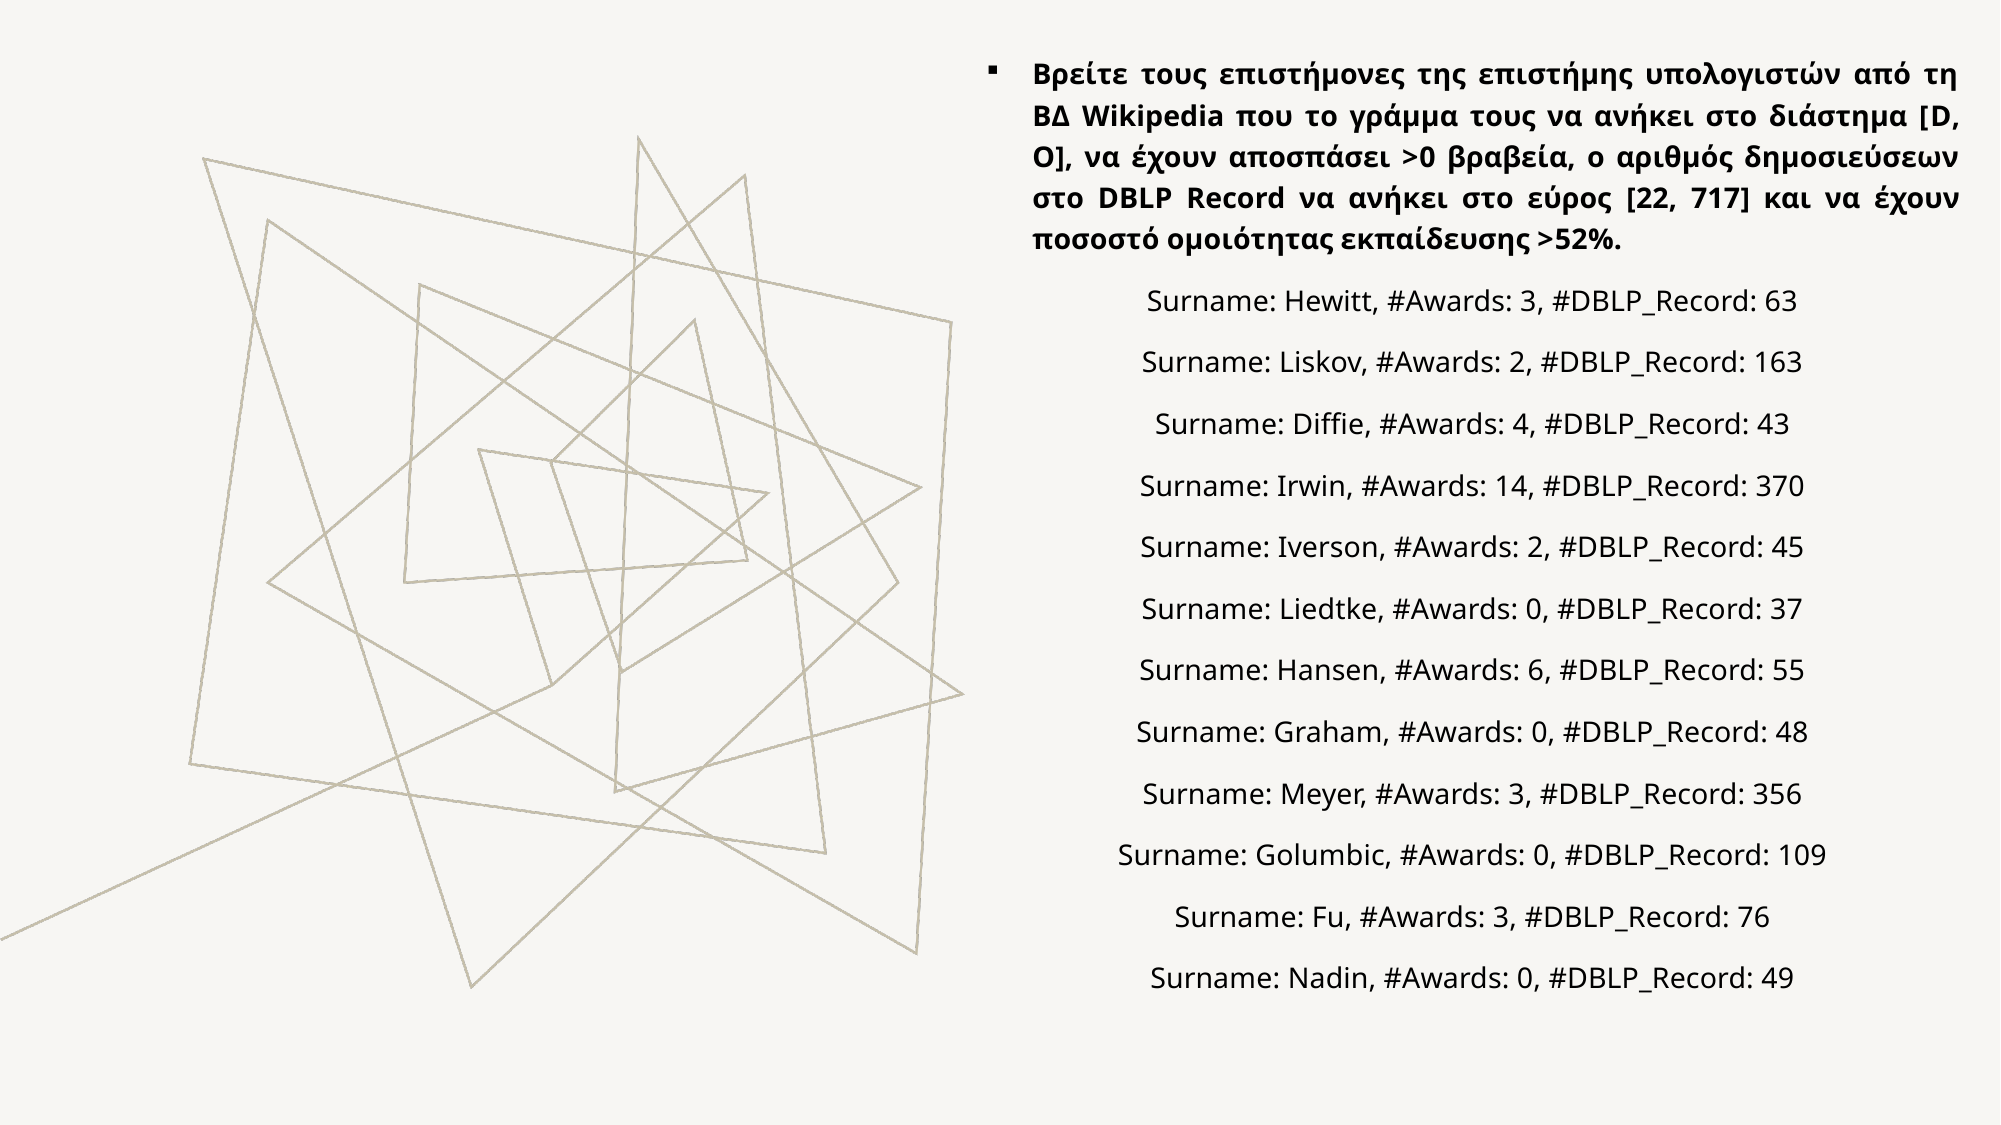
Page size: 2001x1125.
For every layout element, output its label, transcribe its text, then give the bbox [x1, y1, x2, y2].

picture [0, 135, 965, 989]
text_box Βρείτε τους επιστήμονες της επιστήμης υπολογιστών από τη ΒΔ Wikipedia που το γράμμα τους να ανήκει στο διάστημα [D, O], να έχουν αποσπάσει >0 βραβεία, ο αριθμός δημοσιεύσεων στο DBLP Record να ανήκει στο εύρος [22, 717] και να έχουν ποσοστό ομοιότητας εκπαίδευσης >52%. Surname: Hewitt, #Awards: 3, #DBLP_Record: 63 Surname: Liskov, #Awards: 2, #DBLP_Record: 163 Surname: Diffie, #Awards: 4, #DBLP_Record: 43 Surname: Irwin, #Awards: 14, #DBLP_Record: 370 Surname: Iverson, #Awards: 2, #DBLP_Record: 45 Surname: Liedtke, #Awards: 0, #DBLP_Record: 37 Surname: Hansen, #Awards: 6, #DBLP_Record: 55 Surname: Graham, #Awards: 0, #DBLP_Record: 48 Surname: Meyer, #Awards: 3, #DBLP_Record: 356 Surname: Golumbic, #Awards: 0, #DBLP_Record: 109 Surname: Fu, #Awards: 3, #DBLP_Record: 76 Surname: Nadin, #Awards: 0, #DBLP_Record: 49 [971, 41, 1975, 1008]
